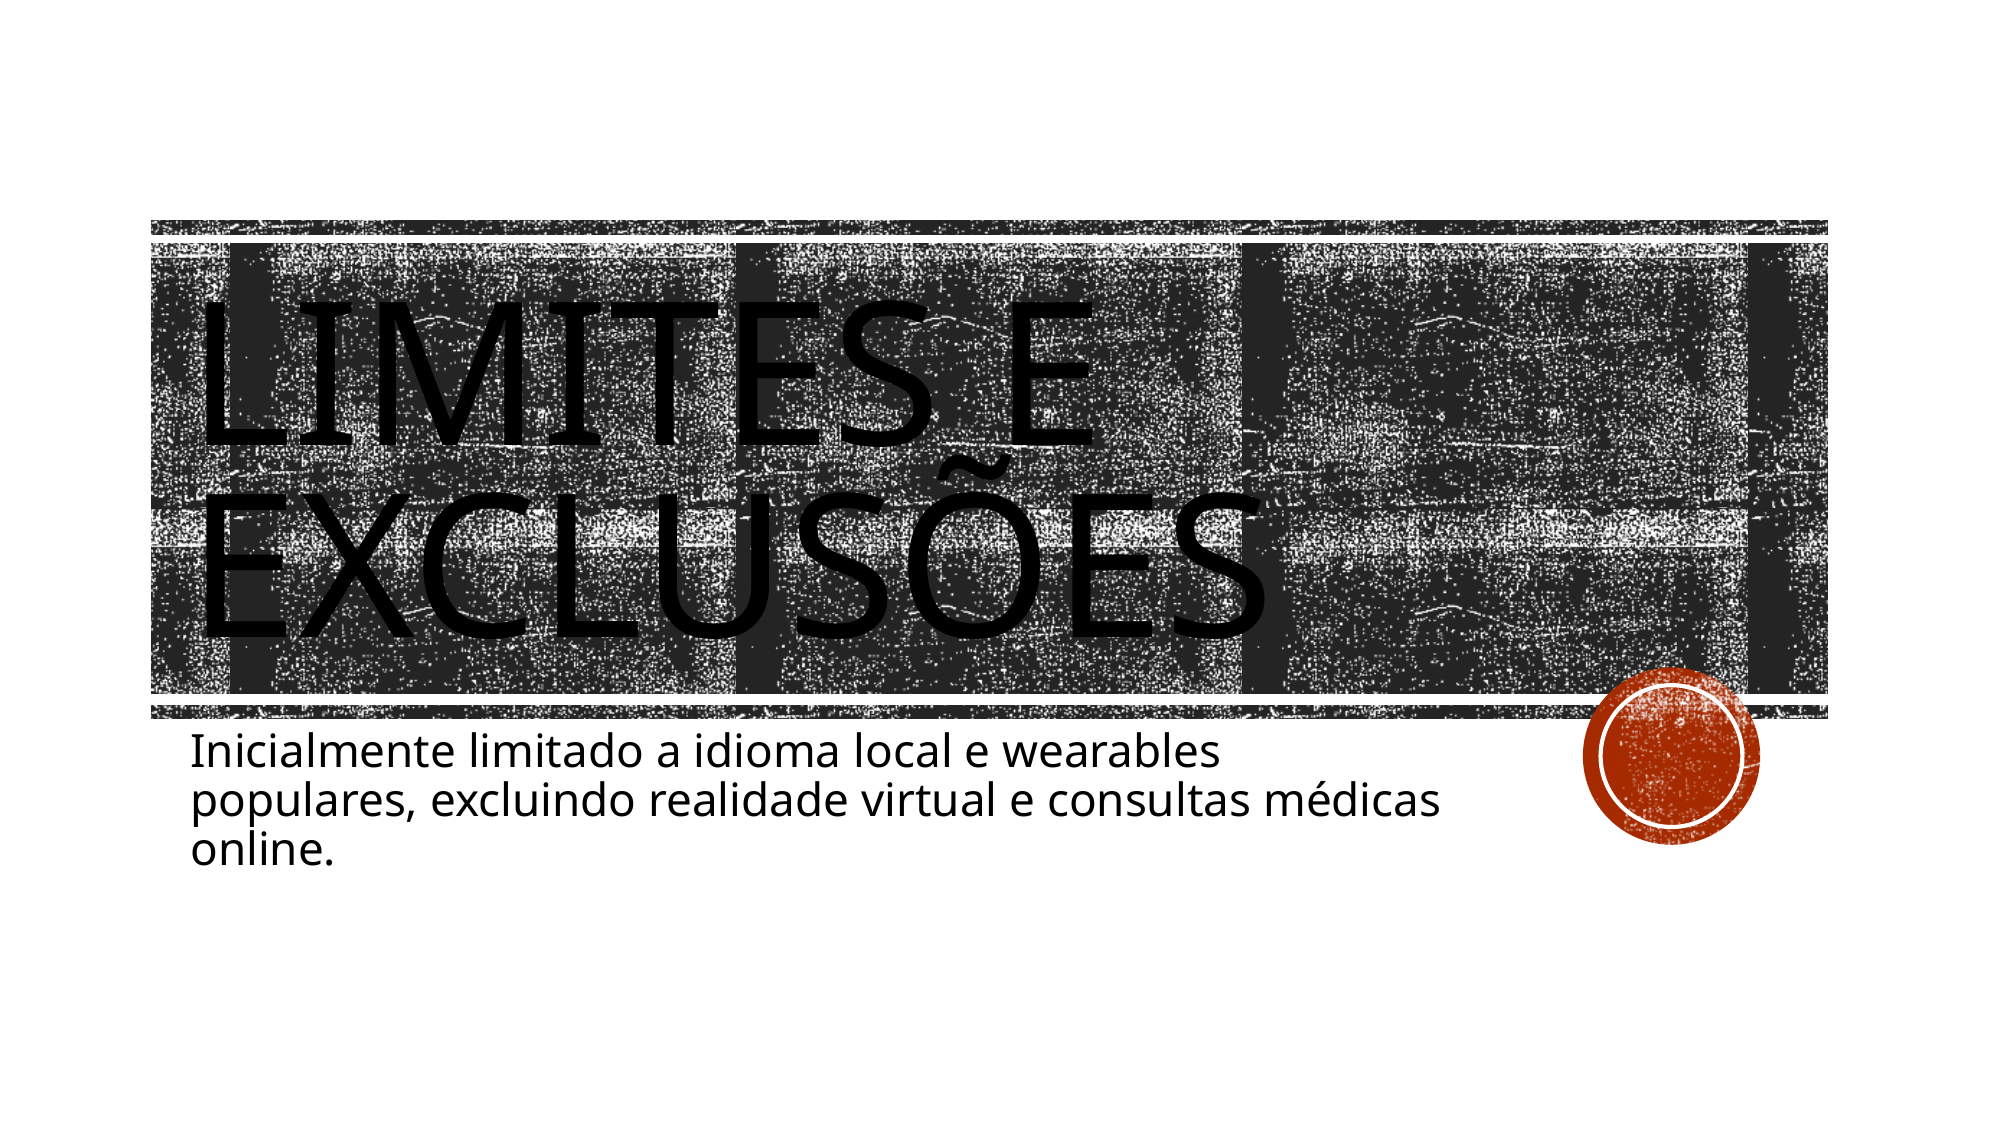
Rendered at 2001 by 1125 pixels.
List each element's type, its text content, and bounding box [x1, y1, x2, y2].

subtitle Inicialmente limitado a idioma local e wearables populares, excluindo realidade virtual e consultas médicas online. [175, 720, 1470, 896]
title Limites e Exclusões [172, 234, 1808, 733]
